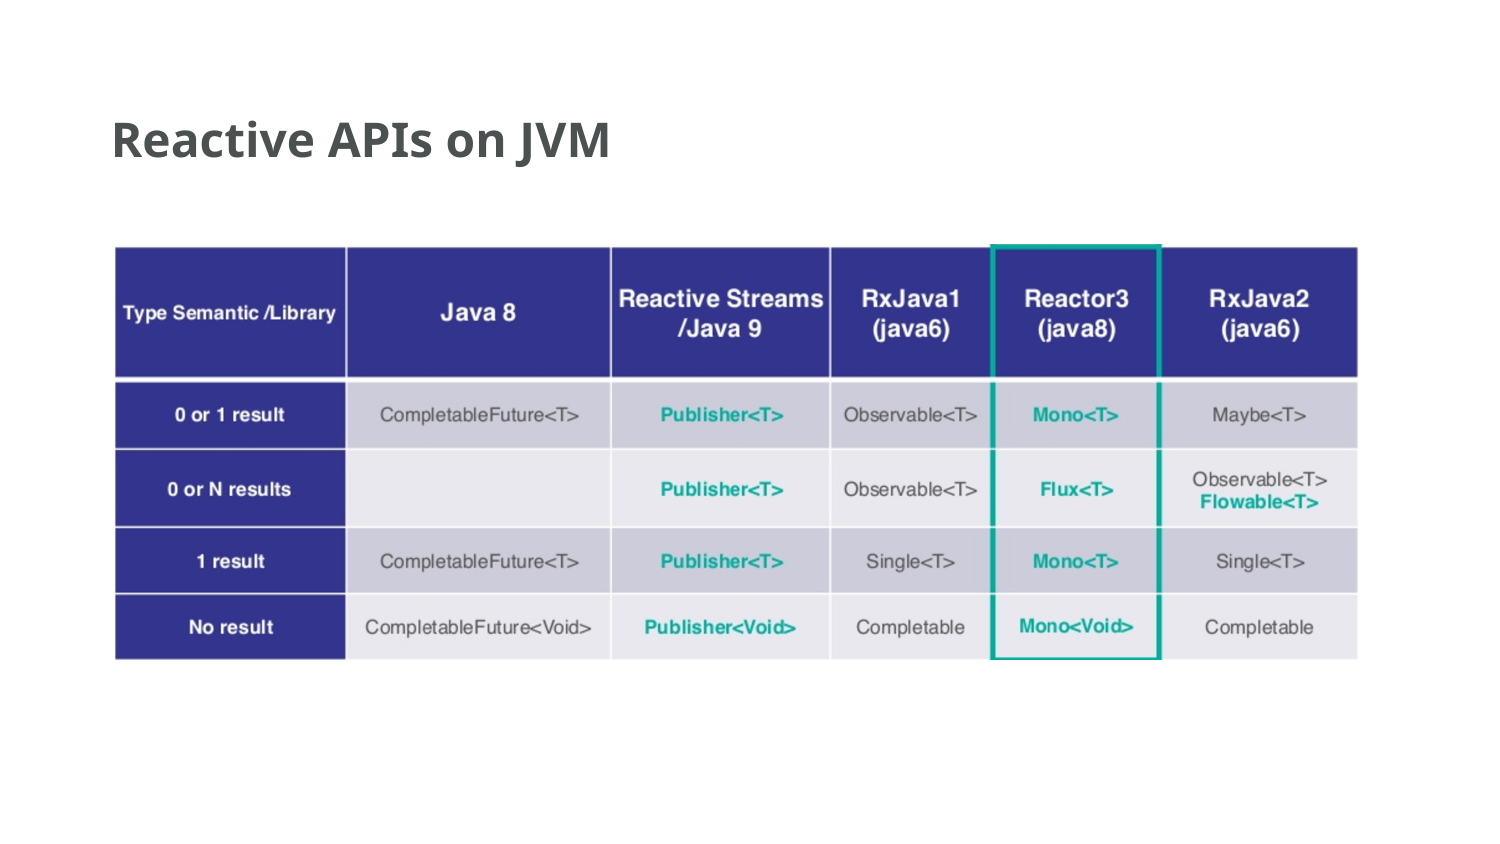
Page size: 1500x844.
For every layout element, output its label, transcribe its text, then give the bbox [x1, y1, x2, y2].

picture [113, 244, 1362, 660]
list Reactive APIs on JVM [95, 94, 1401, 158]
